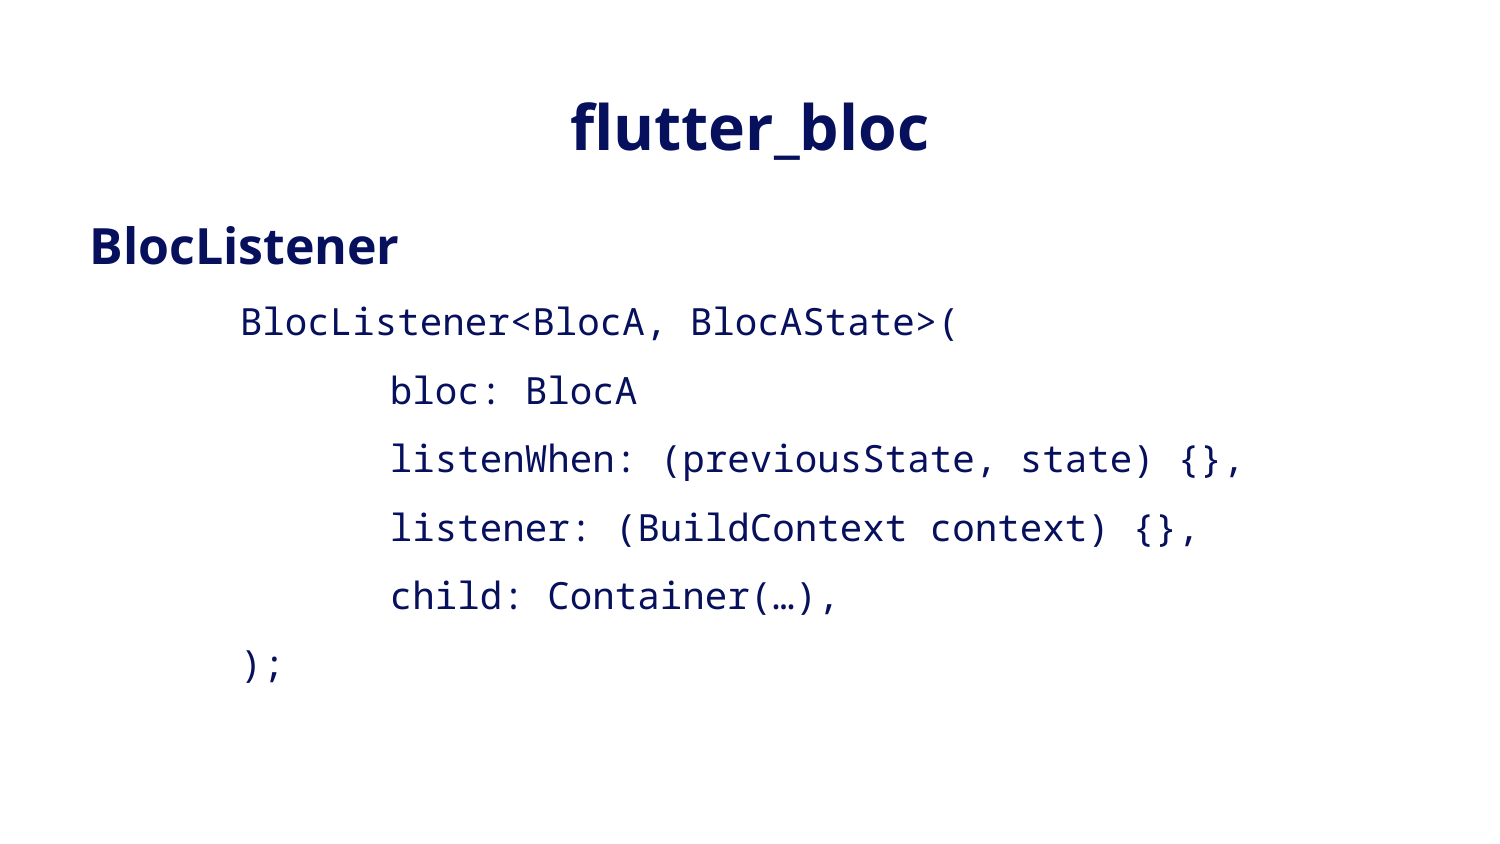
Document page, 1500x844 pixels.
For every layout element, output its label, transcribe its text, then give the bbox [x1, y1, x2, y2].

title flutter_bloc [75, 72, 1425, 167]
text_box BlocListener BlocListener<BlocA, BlocAState>( bloc: BlocA listenWhen: (previousState, state) {}, listener: (BuildContext context) {}, child: Container(…), ); [74, 192, 1425, 693]
